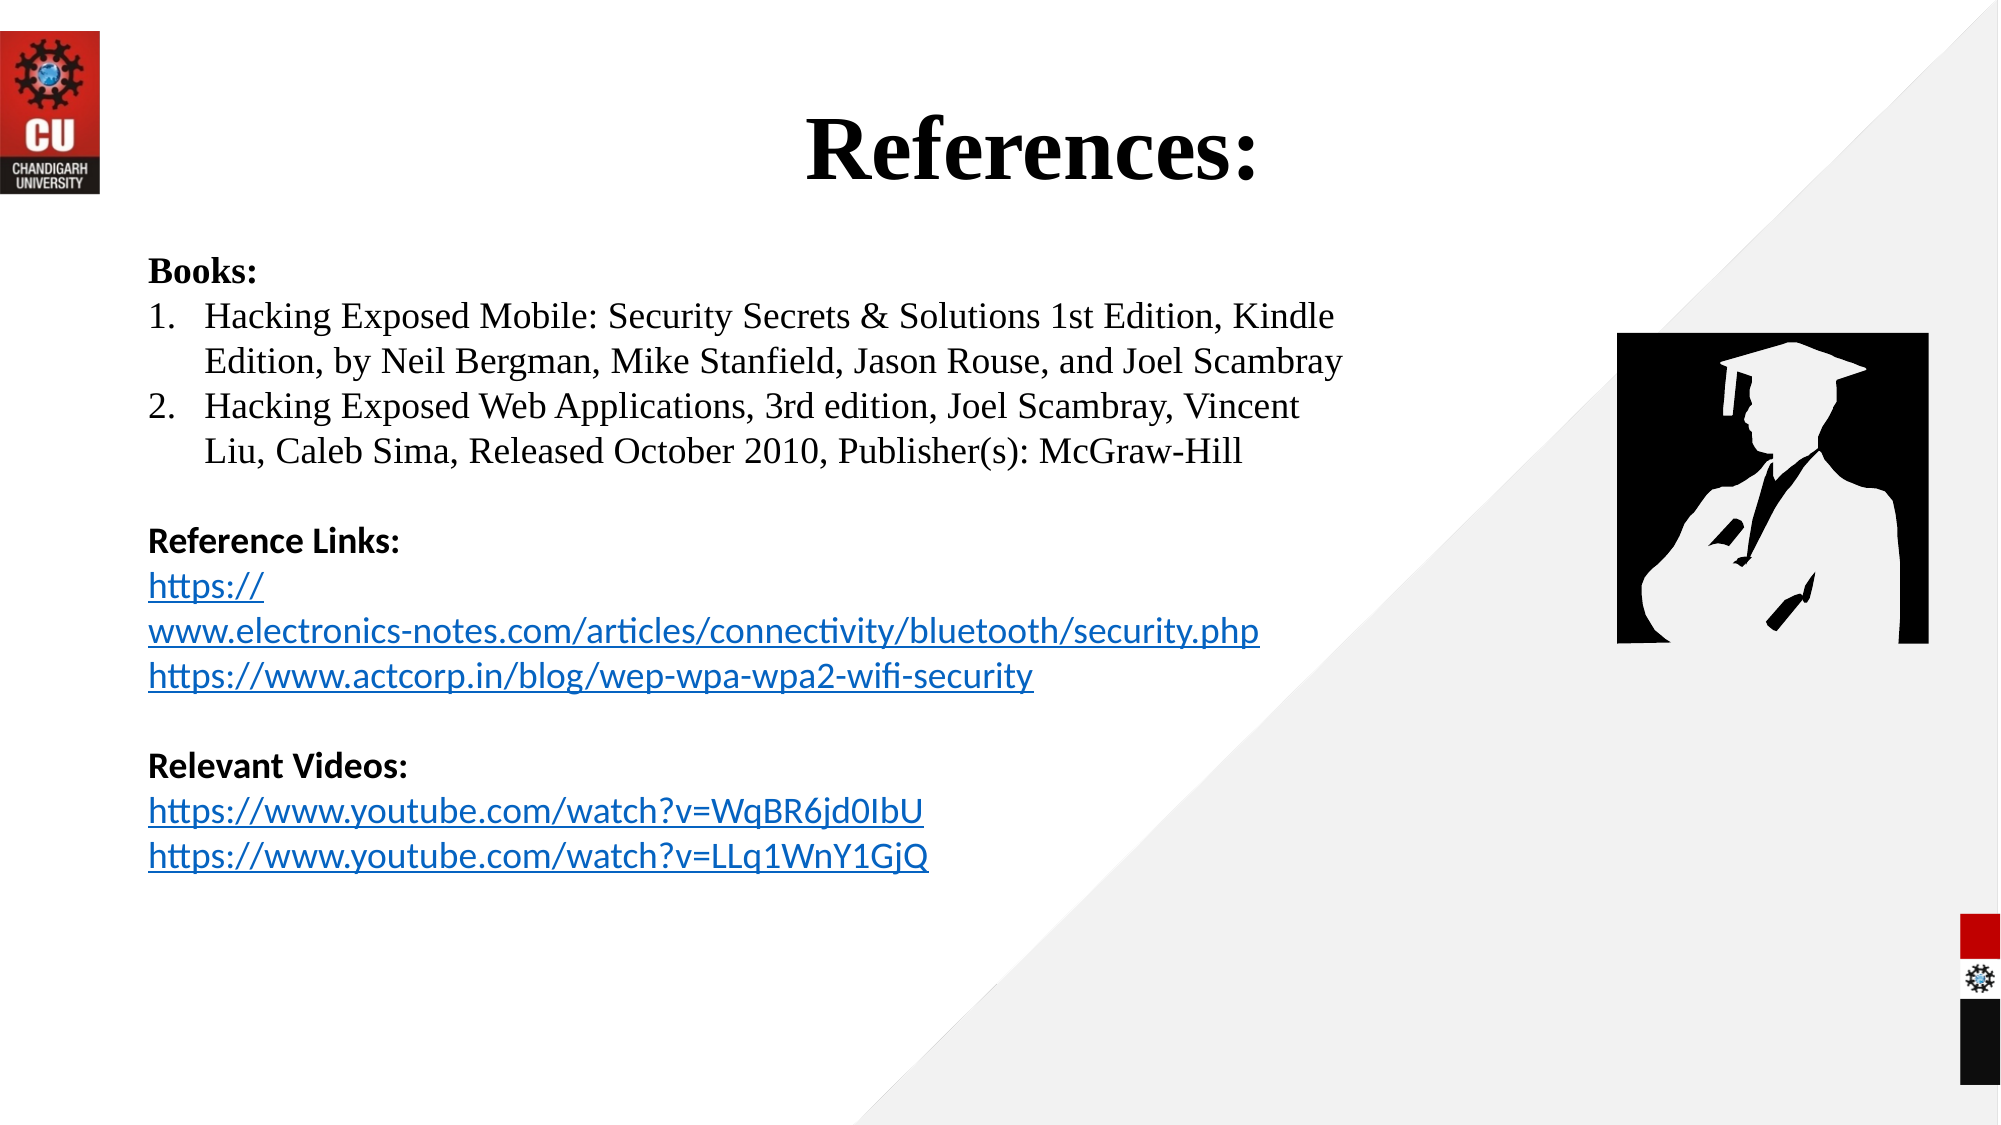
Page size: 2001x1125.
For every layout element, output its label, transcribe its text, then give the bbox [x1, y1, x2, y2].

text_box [1617, 332, 1929, 644]
title References: [183, 86, 1909, 214]
picture [0, 0, 2001, 1125]
text_box Books: Hacking Exposed Mobile: Security Secrets & Solutions 1st Edition, Kindle Edition, by Neil Bergman, Mike Stanfield, Jason Rouse, and Joel Scambray Hacking Exposed Web Applications, 3rd edition, Joel Scambray, Vincent Liu, Caleb Sima, Released October 2010, Publisher(s): McGraw-Hill Reference Links: https://www.electronics-notes.com/articles/connectivity/bluetooth/security.php https://www.actcorp.in/blog/wep-wpa-wpa2-wifi-security Relevant Videos: https://www.youtube.com/watch?v=WqBR6jd0IbU https://www.youtube.com/watch?v=LLq1WnY1GjQ [133, 238, 1377, 974]
